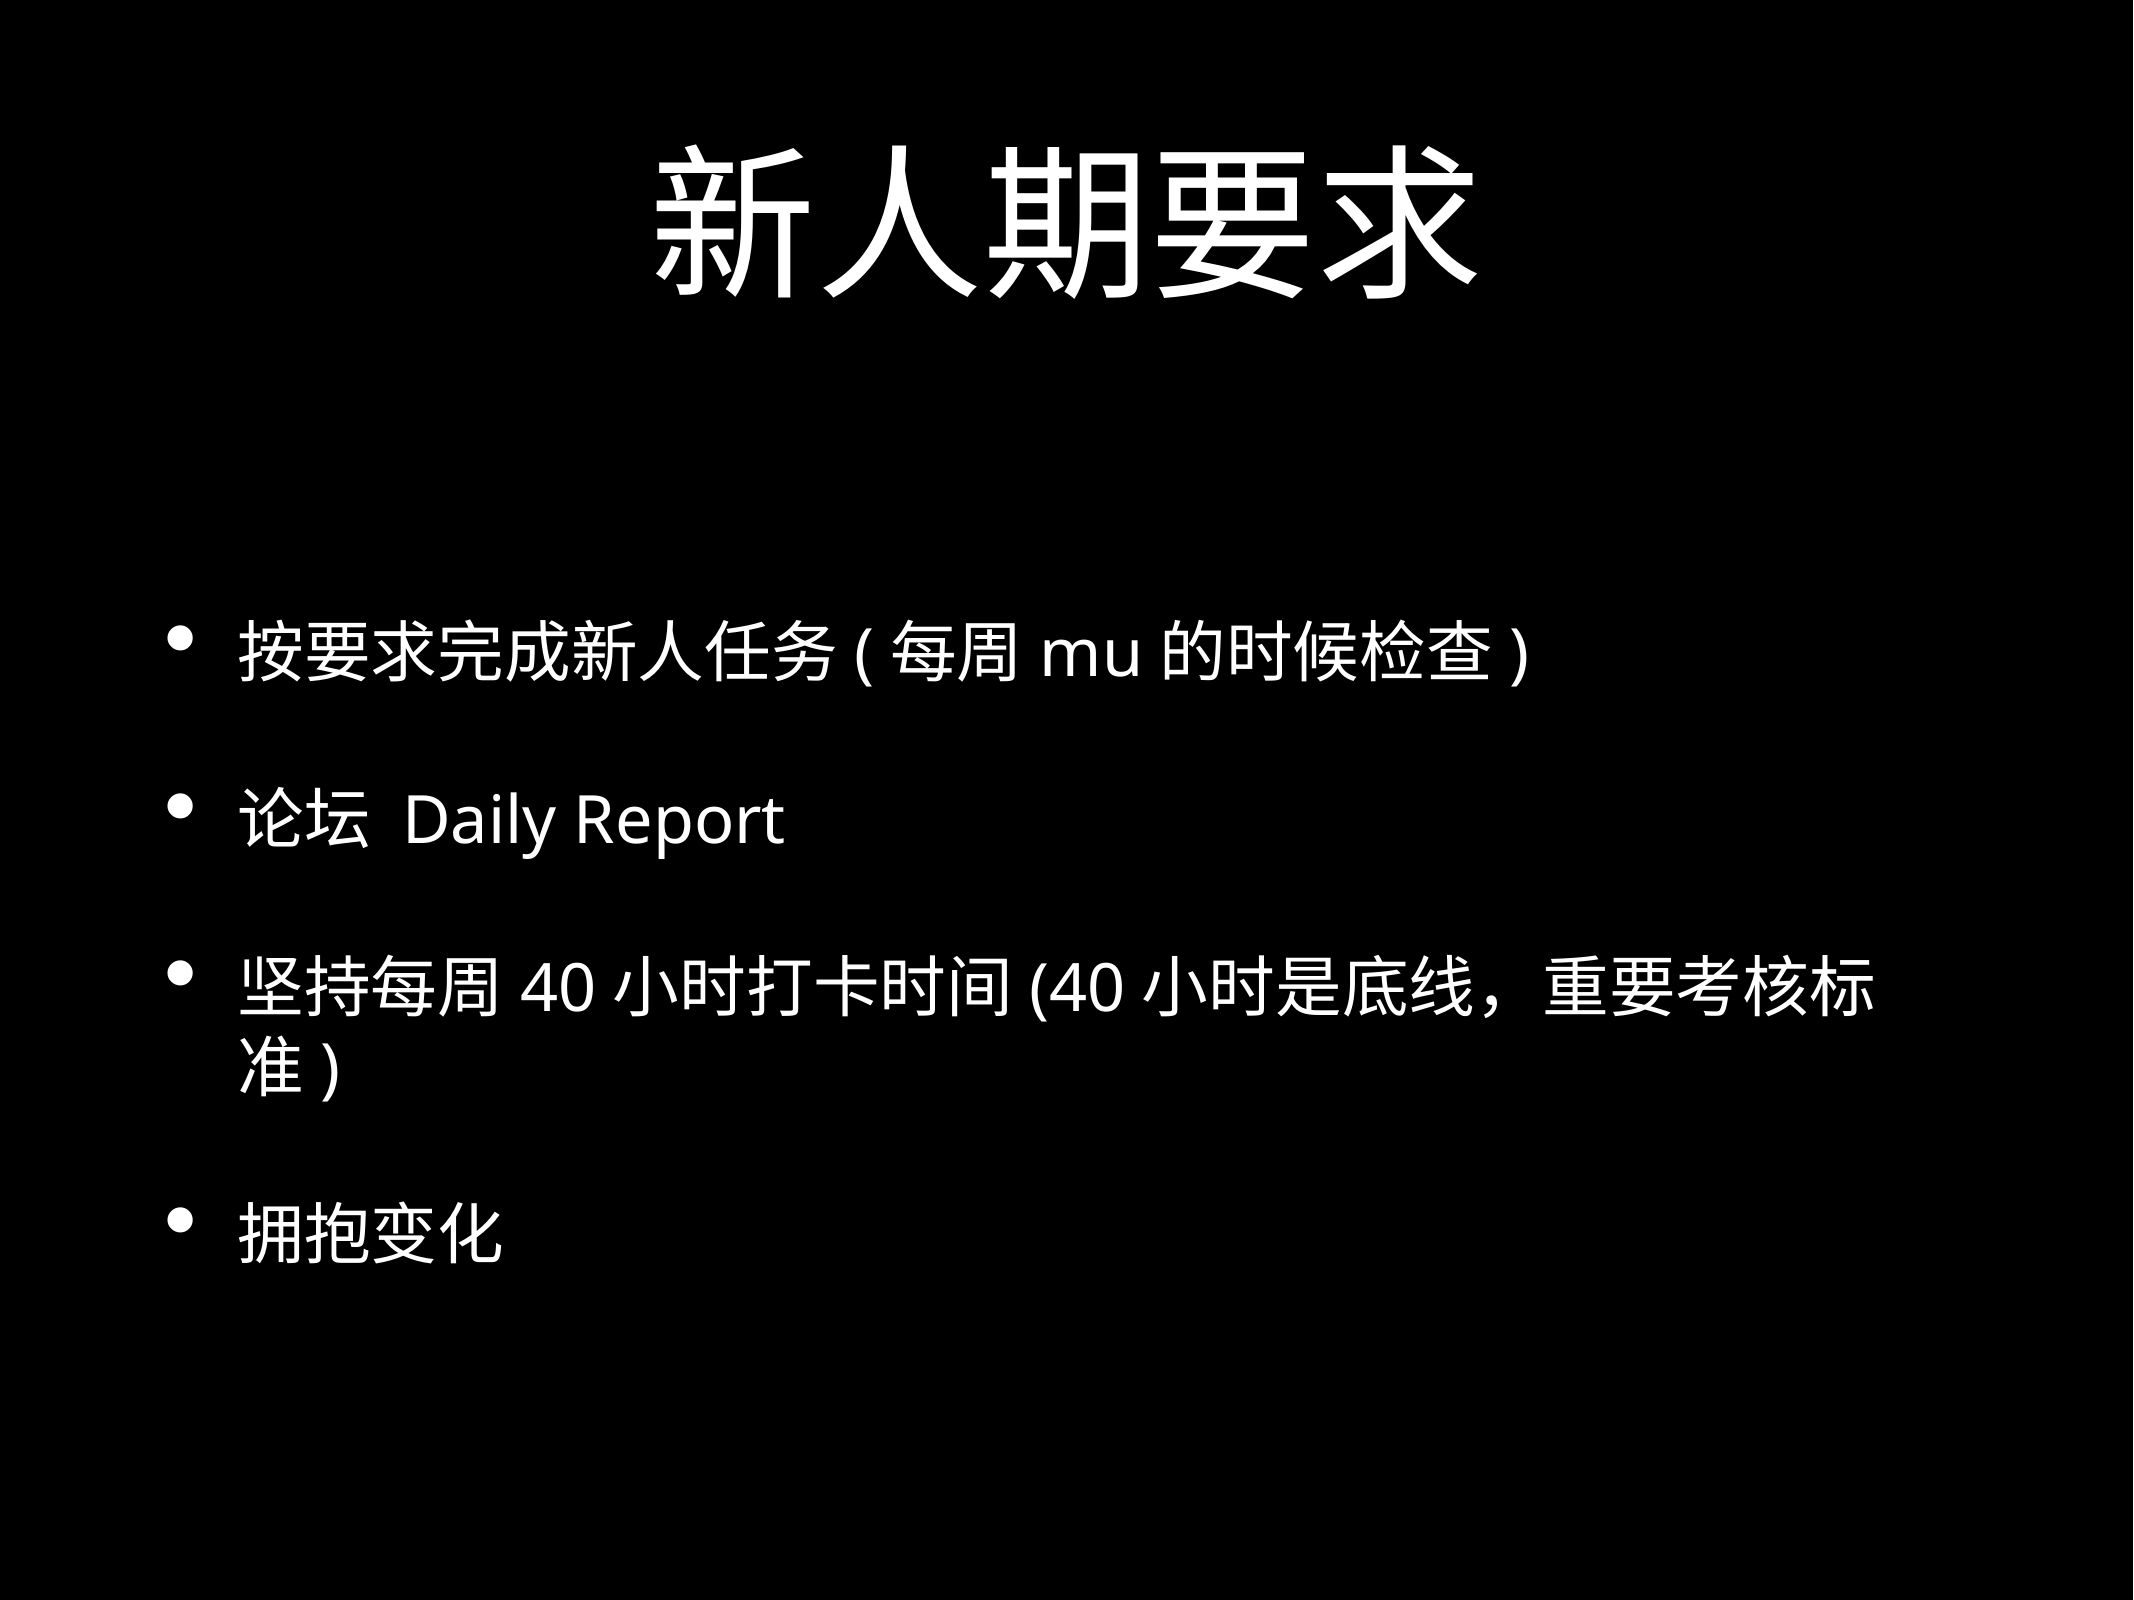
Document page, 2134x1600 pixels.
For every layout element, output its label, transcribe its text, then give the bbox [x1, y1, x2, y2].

list 按要求完成新人任务(每周mu的时候检查) 论坛 Daily Report 坚持每周40小时打卡时间(40小时是底线，重要考核标准) 拥抱变化 [155, 424, 1978, 1457]
title 新人期要求 [155, 41, 1978, 397]
